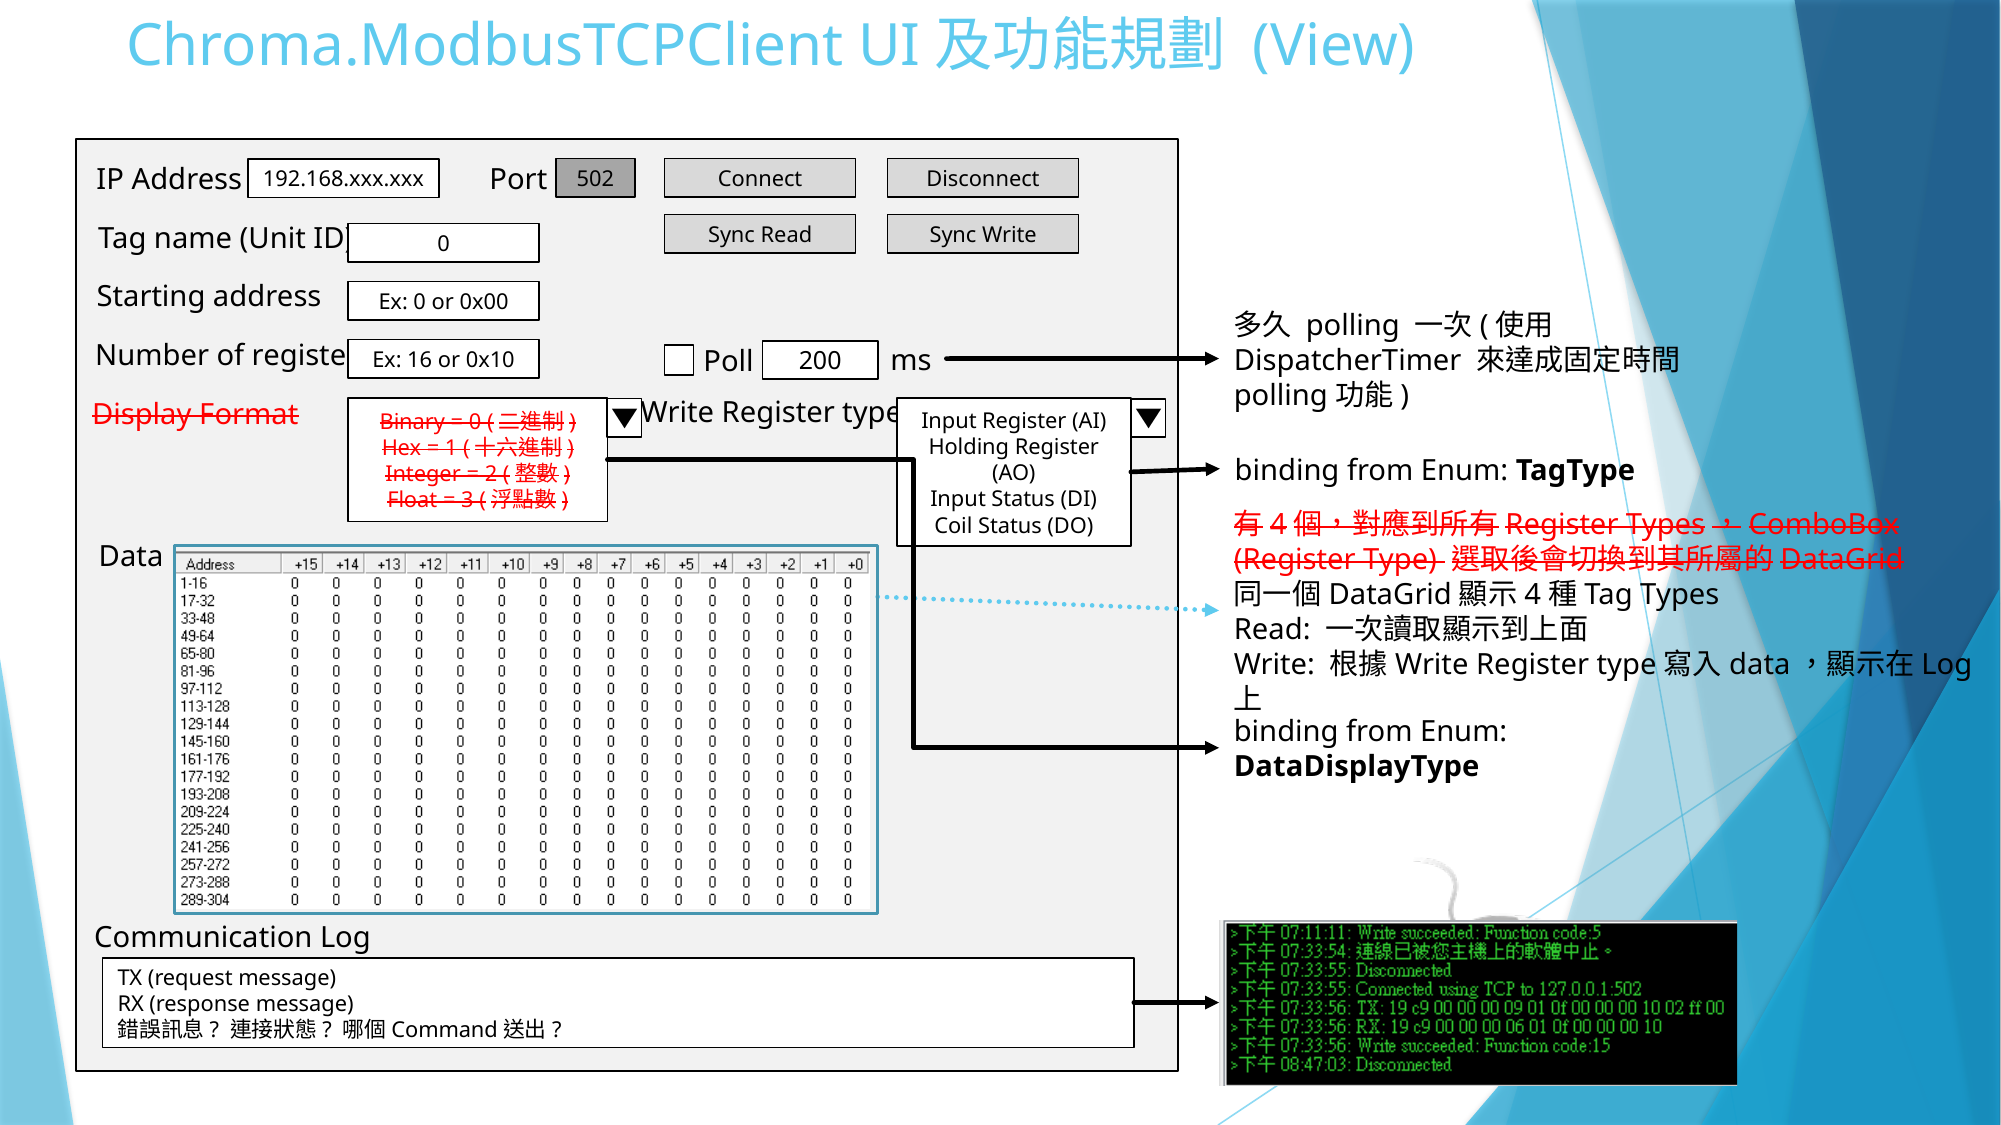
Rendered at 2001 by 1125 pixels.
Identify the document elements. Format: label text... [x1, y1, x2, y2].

text_box binding from Enum: DataDisplayType [1218, 705, 1546, 791]
text_box Binary = 0 (二進制) Hex = 1 (十六進制) Integer = 2 (整數) Float = 3 (浮點數) [347, 396, 609, 523]
text_box [1130, 397, 1167, 403]
text_box 192.168.xxx.xxx [246, 157, 440, 199]
text_box TX (request message) RX (response message) 錯誤訊息? 連接狀態? 哪個Command送出? [101, 956, 1135, 1049]
text_box Disconnect [886, 157, 1080, 198]
text_box 有4個，對應到所有Register Types，ComboBox (Register Type) 選取後會切換到其所屬的DataGrid 同一個DataGrid顯示4種Tag Types Read: 一次讀取顯示到上面 Write: 根據Write Register type寫入data，顯示在Log上 [1224, 498, 1998, 723]
text_box Connect [663, 157, 857, 198]
text_box Number of registers [80, 329, 388, 379]
text_box Tag name (Unit ID) [83, 211, 369, 262]
text_box [74, 137, 1180, 1072]
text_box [606, 459, 1220, 749]
text_box binding from Enum: TagType [1219, 443, 1793, 494]
text_box 多久 polling 一次(使用 DispatcherTimer 來達成固定時間polling功能) [1219, 298, 1792, 419]
text_box [173, 544, 602, 551]
text_box [663, 344, 688, 376]
text_box Poll [688, 334, 769, 385]
picture [173, 551, 870, 910]
text_box Starting address [81, 270, 337, 321]
text_box Ex: 0 or 0x00 [347, 280, 541, 322]
text_box Write Register type [625, 386, 918, 436]
text_box Sync Read [663, 213, 857, 255]
text_box Port [474, 152, 562, 203]
text_box [606, 397, 625, 403]
text_box Sync Write [886, 213, 1080, 255]
text_box Display Format [77, 387, 314, 438]
text_box IP Address [81, 152, 258, 203]
picture [1218, 857, 1738, 1086]
text_box Input Register (AI) Holding Register (AO) Input Status (DI) Coil Status (DO) [895, 396, 1132, 458]
text_box 0 [347, 222, 541, 263]
text_box Data [83, 529, 179, 580]
picture [1132, 402, 1166, 436]
text_box 200 [761, 339, 875, 381]
text_box [873, 757, 879, 915]
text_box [943, 341, 1220, 360]
text_box Ex: 16 or 0x10 [347, 338, 541, 380]
text_box 502 [554, 157, 636, 198]
text_box ms [875, 333, 947, 384]
picture [608, 402, 642, 436]
title Chroma.ModbusTCPClient UI及功能規劃 (View) [111, 0, 1522, 217]
text_box Communication Log [79, 910, 386, 961]
